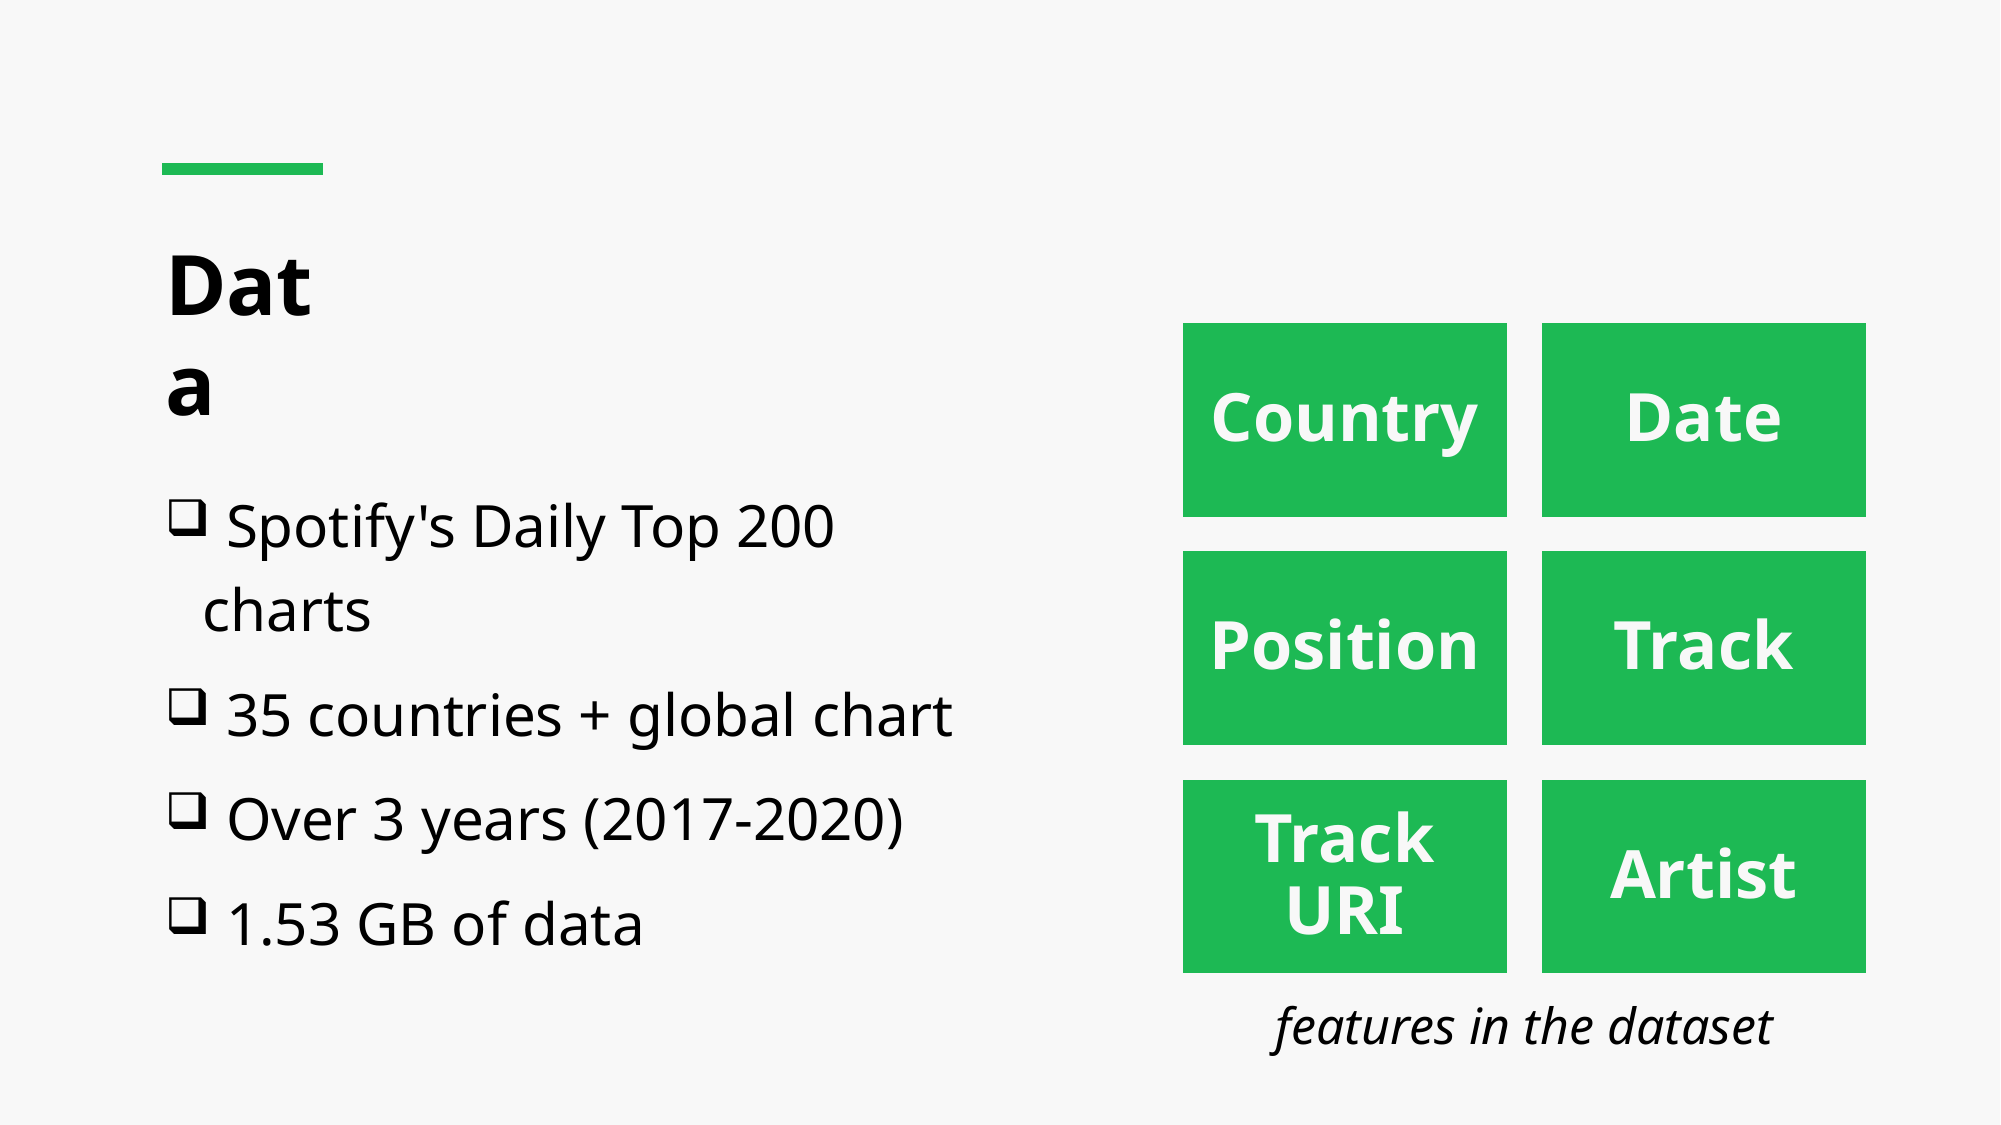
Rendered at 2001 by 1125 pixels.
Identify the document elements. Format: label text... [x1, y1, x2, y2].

title Data [150, 224, 356, 348]
text_box features in the dataset [1216, 975, 1832, 1054]
list Spotify's Daily Top 200 charts 35 countries + global chart Over 3 years (2017-2020) 1.53 GB of data [150, 468, 1000, 975]
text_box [1090, 321, 1958, 975]
